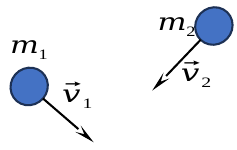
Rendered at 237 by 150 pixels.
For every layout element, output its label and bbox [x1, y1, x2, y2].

text_box [2, 0, 212, 128]
